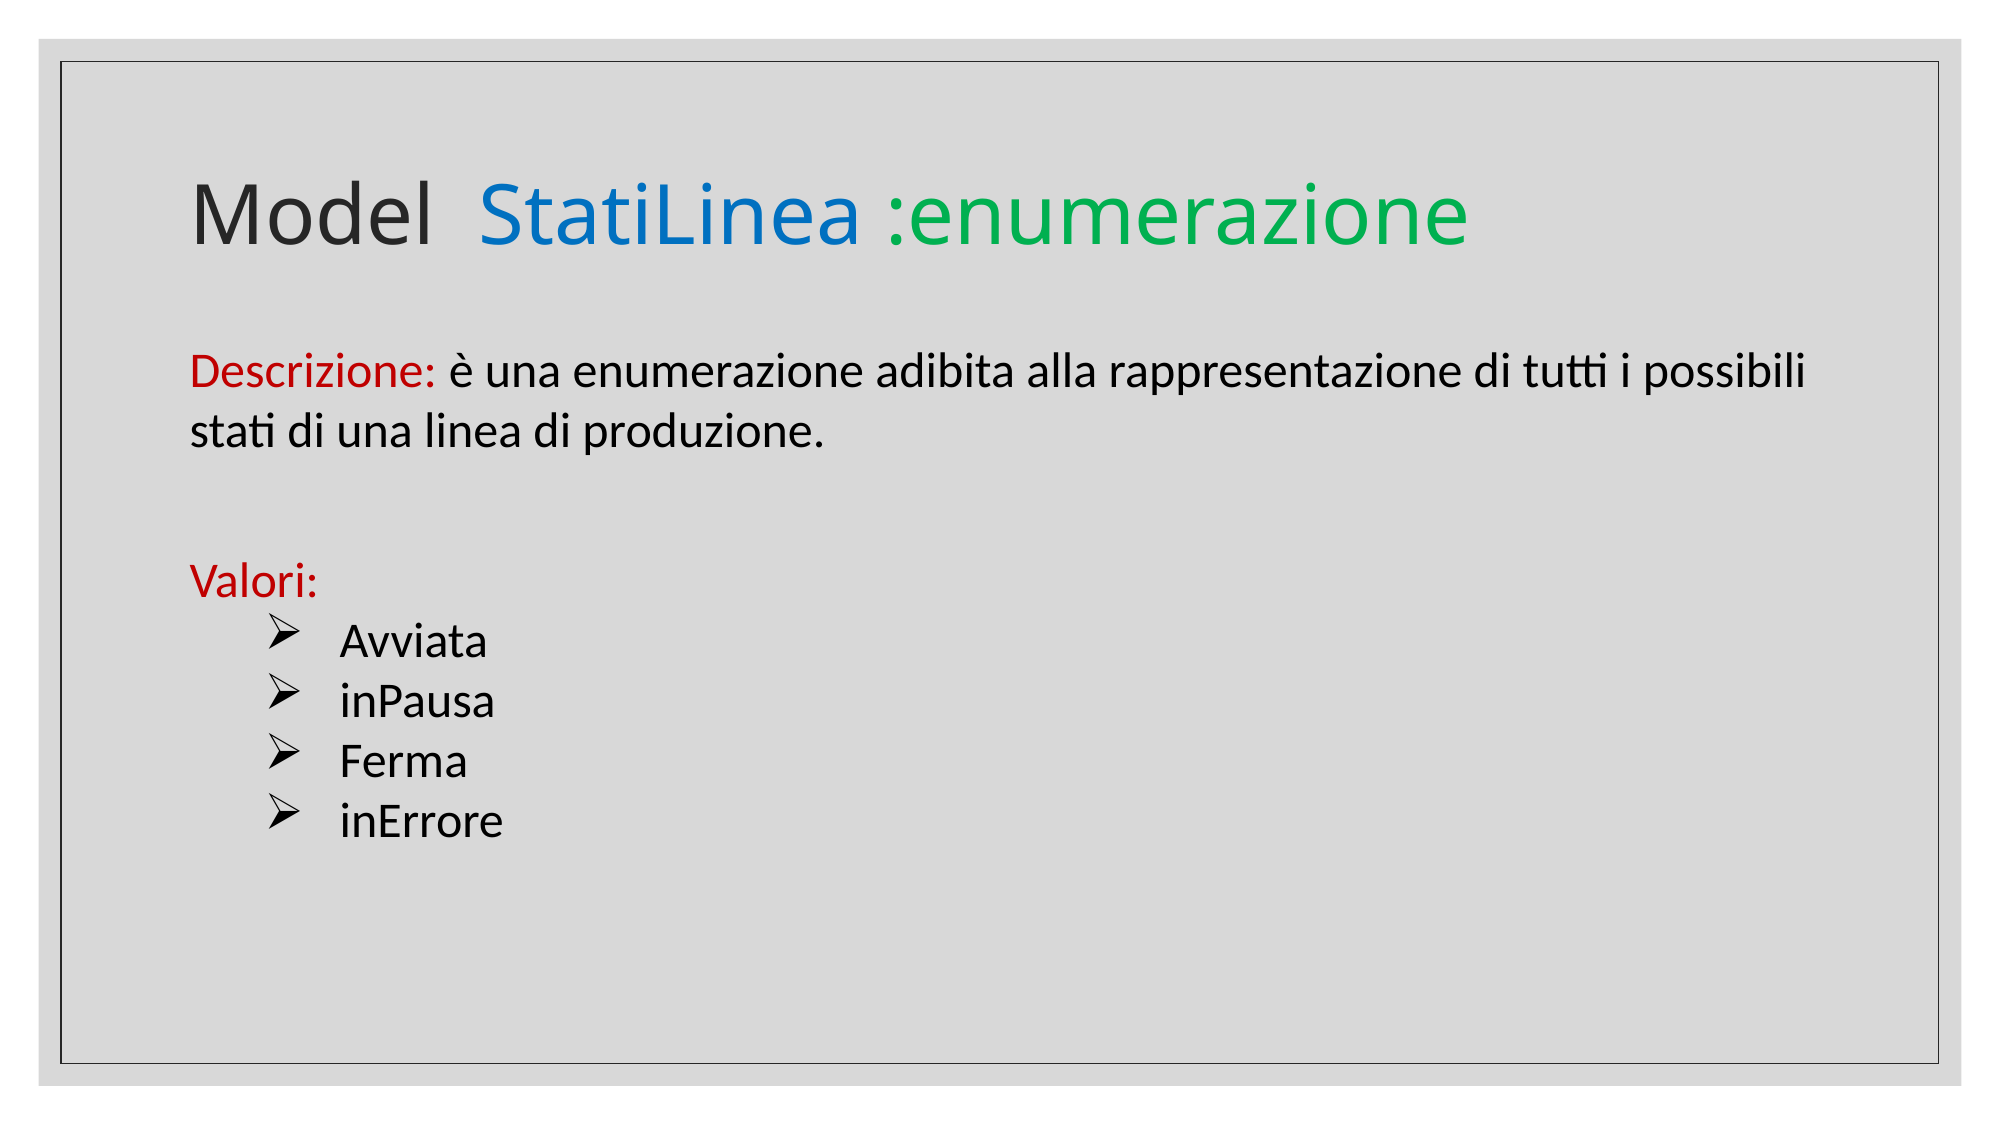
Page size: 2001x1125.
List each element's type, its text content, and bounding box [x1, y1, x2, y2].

title Model StatiLinea :enumerazione [174, 105, 1825, 330]
text_box Descrizione: è una enumerazione adibita alla rappresentazione di tutti i possibili stati di una linea di produzione. Valori: Avviata inPausa Ferma inErrore [174, 330, 1825, 856]
